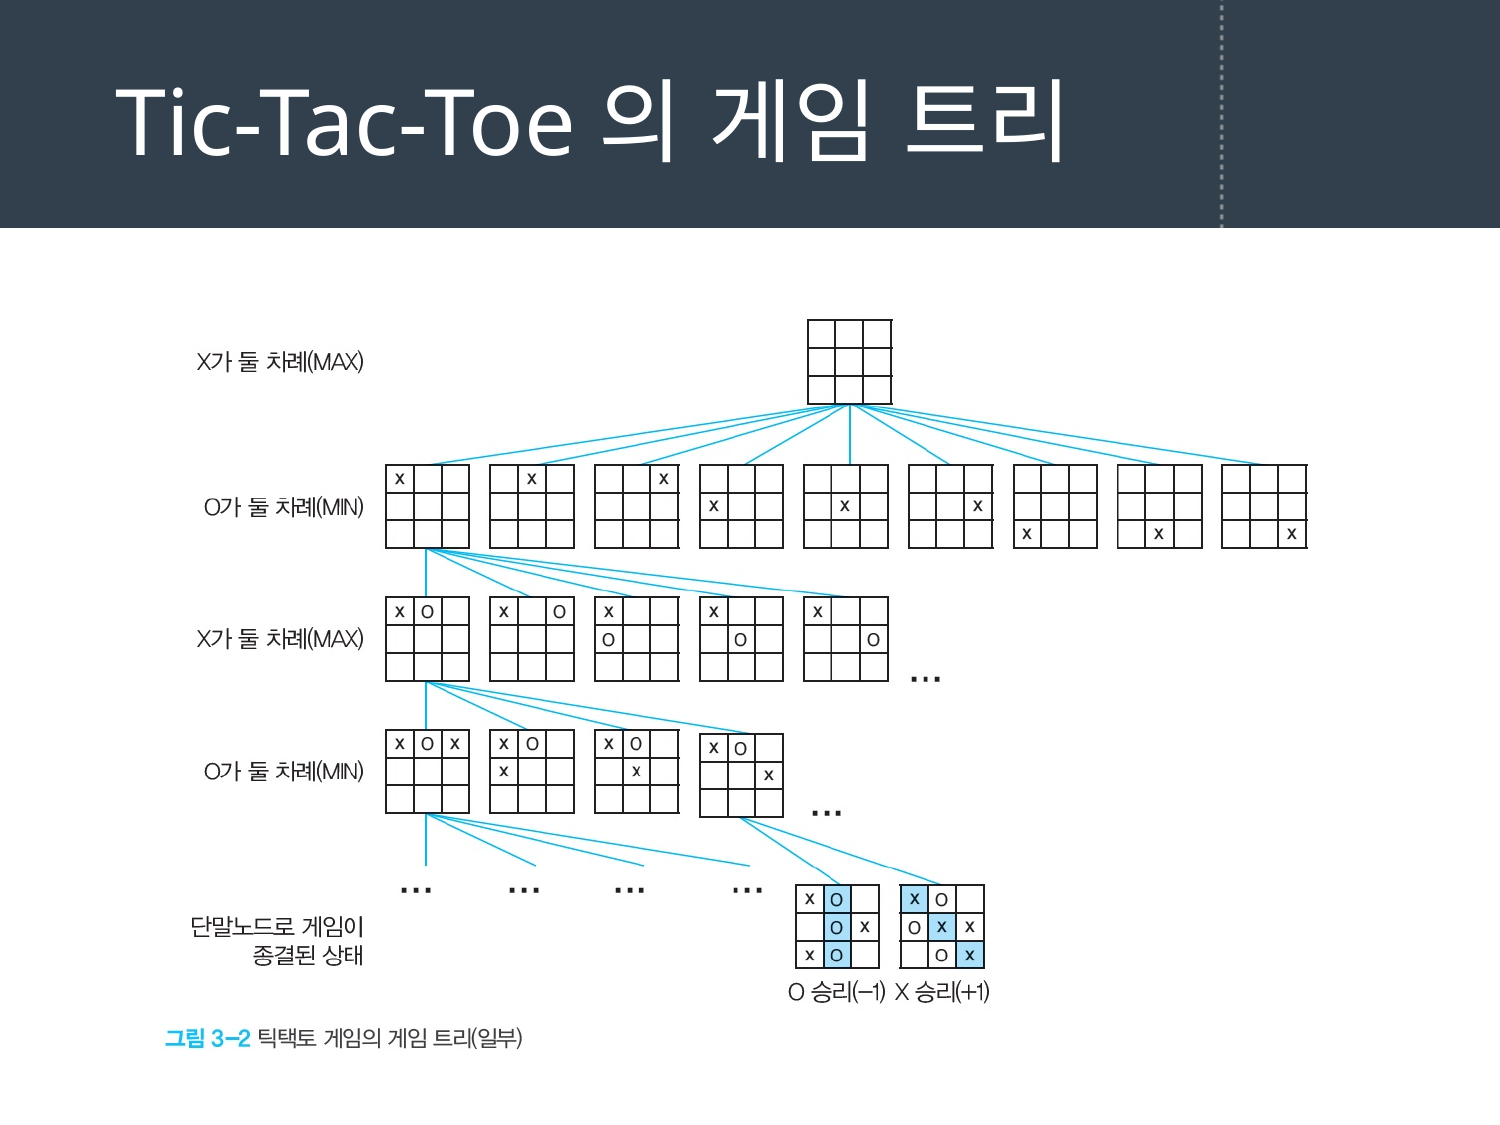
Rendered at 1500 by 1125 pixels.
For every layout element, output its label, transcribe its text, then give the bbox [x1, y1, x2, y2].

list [159, 314, 1310, 1053]
title Tic-Tac-Toe의 게임 트리 [100, 37, 1438, 200]
picture [0, 0, 1500, 228]
